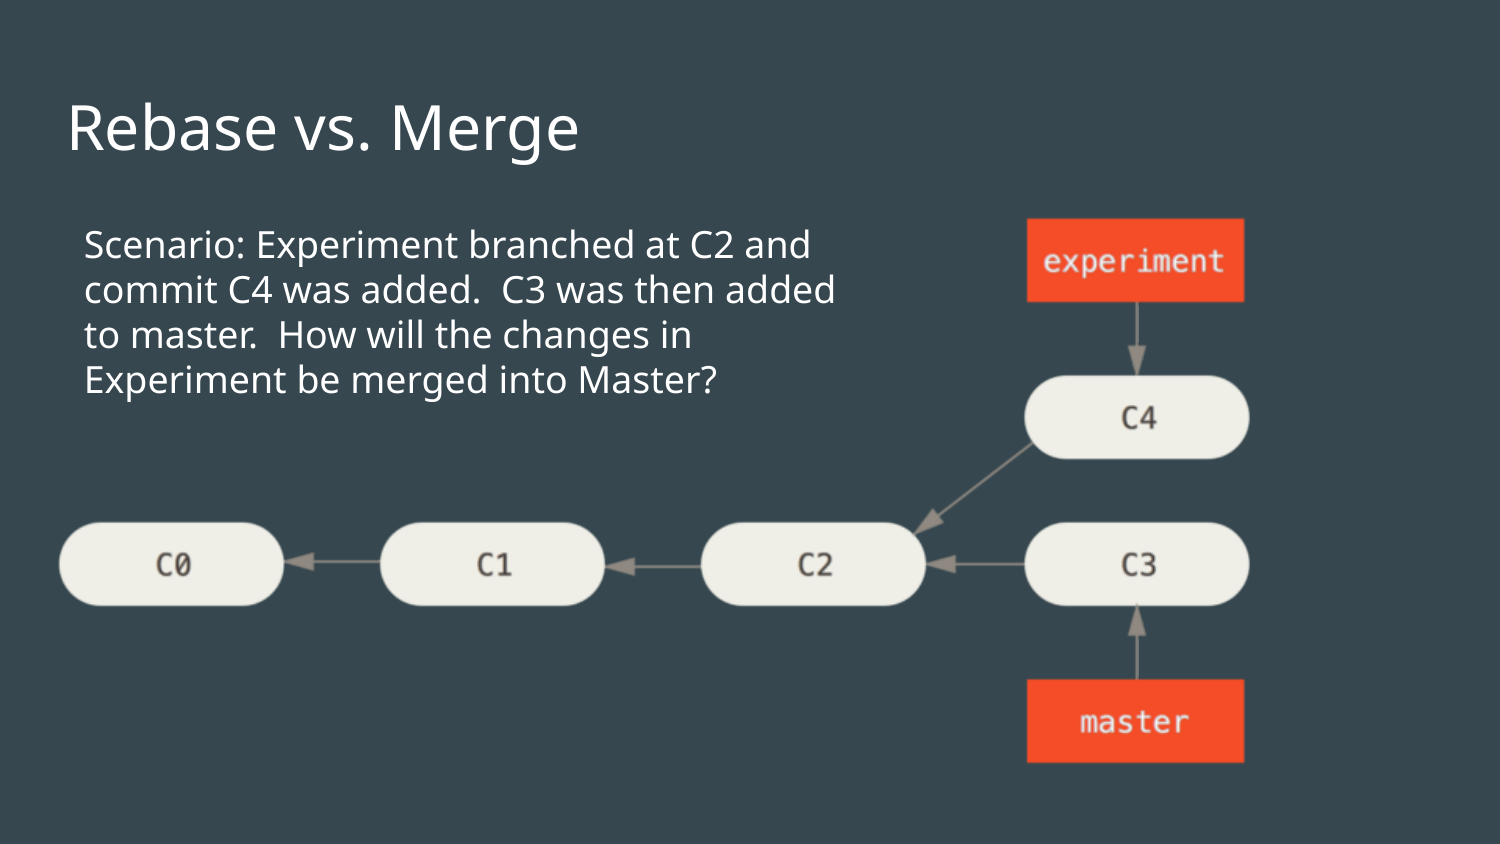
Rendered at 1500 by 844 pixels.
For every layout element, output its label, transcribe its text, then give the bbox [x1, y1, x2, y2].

picture [24, 191, 1276, 791]
title Rebase vs. Merge [51, 72, 1449, 167]
